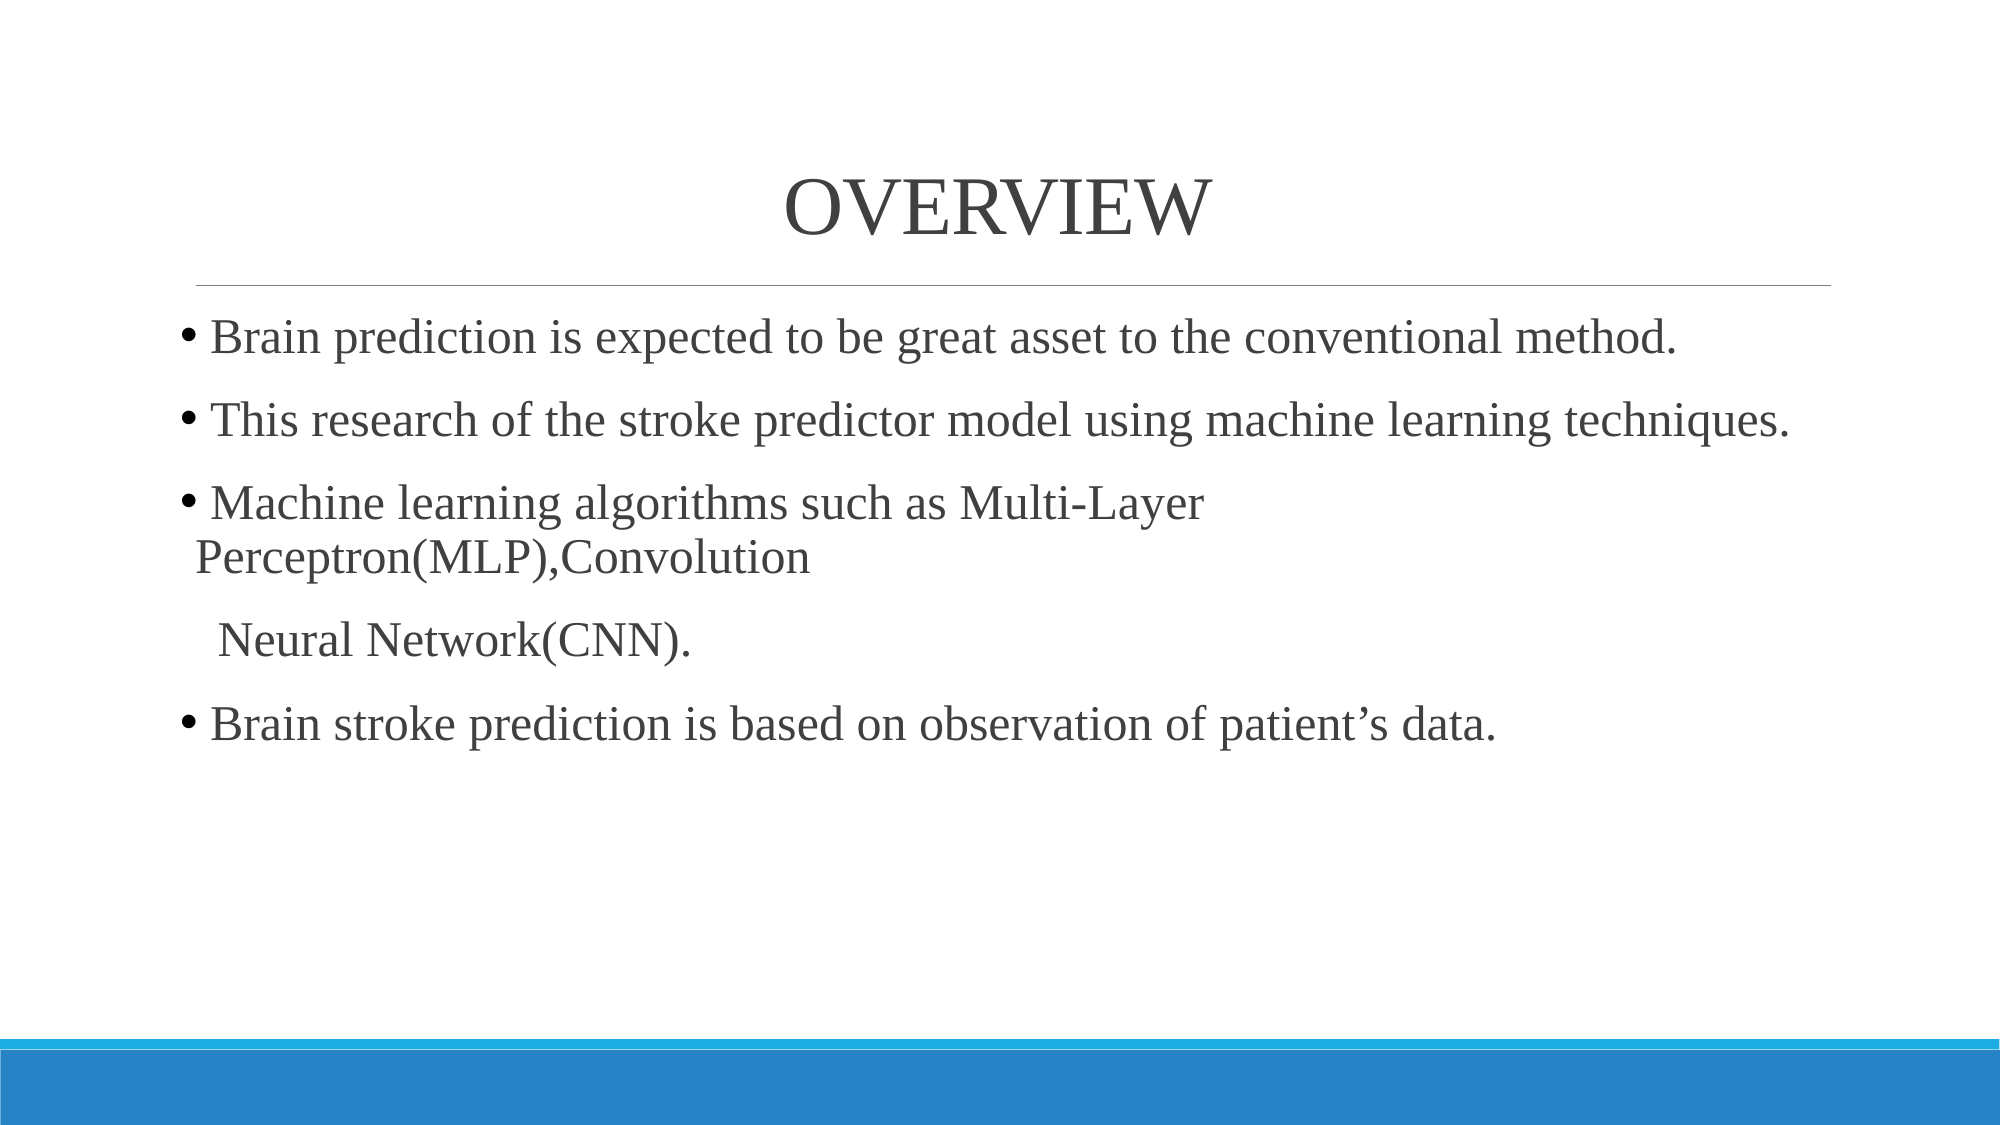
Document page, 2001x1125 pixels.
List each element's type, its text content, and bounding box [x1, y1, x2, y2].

title OVERVIEW [768, 136, 1232, 260]
list Brain prediction is expected to be great asset to the conventional method. This research of the stroke predictor model using machine learning techniques. Machine learning algorithms such as Multi-Layer Perceptron(MLP),Convolution Neural Network(CNN). Brain stroke prediction is based on observation of patient’s data. [180, 302, 1830, 963]
